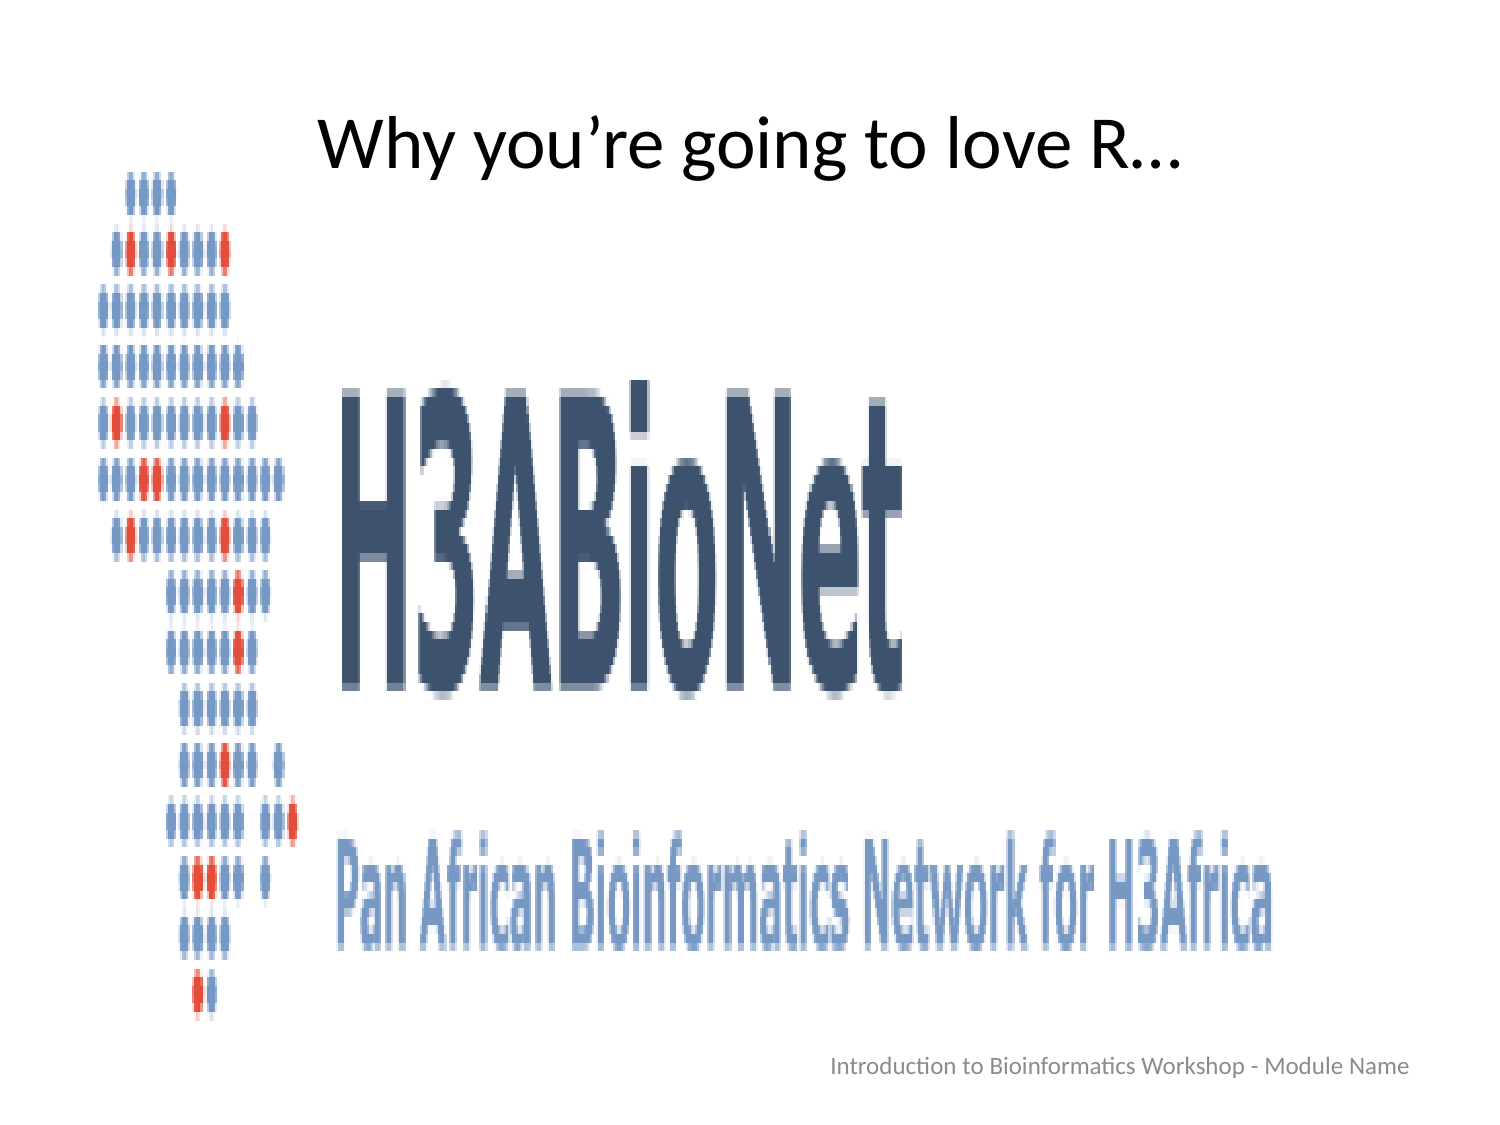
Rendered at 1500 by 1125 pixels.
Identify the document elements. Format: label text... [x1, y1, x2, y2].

title Why you’re going to love R… [75, 45, 1425, 233]
footer Introduction to Bioinformatics Workshop - Module Name [655, 1035, 1426, 1095]
